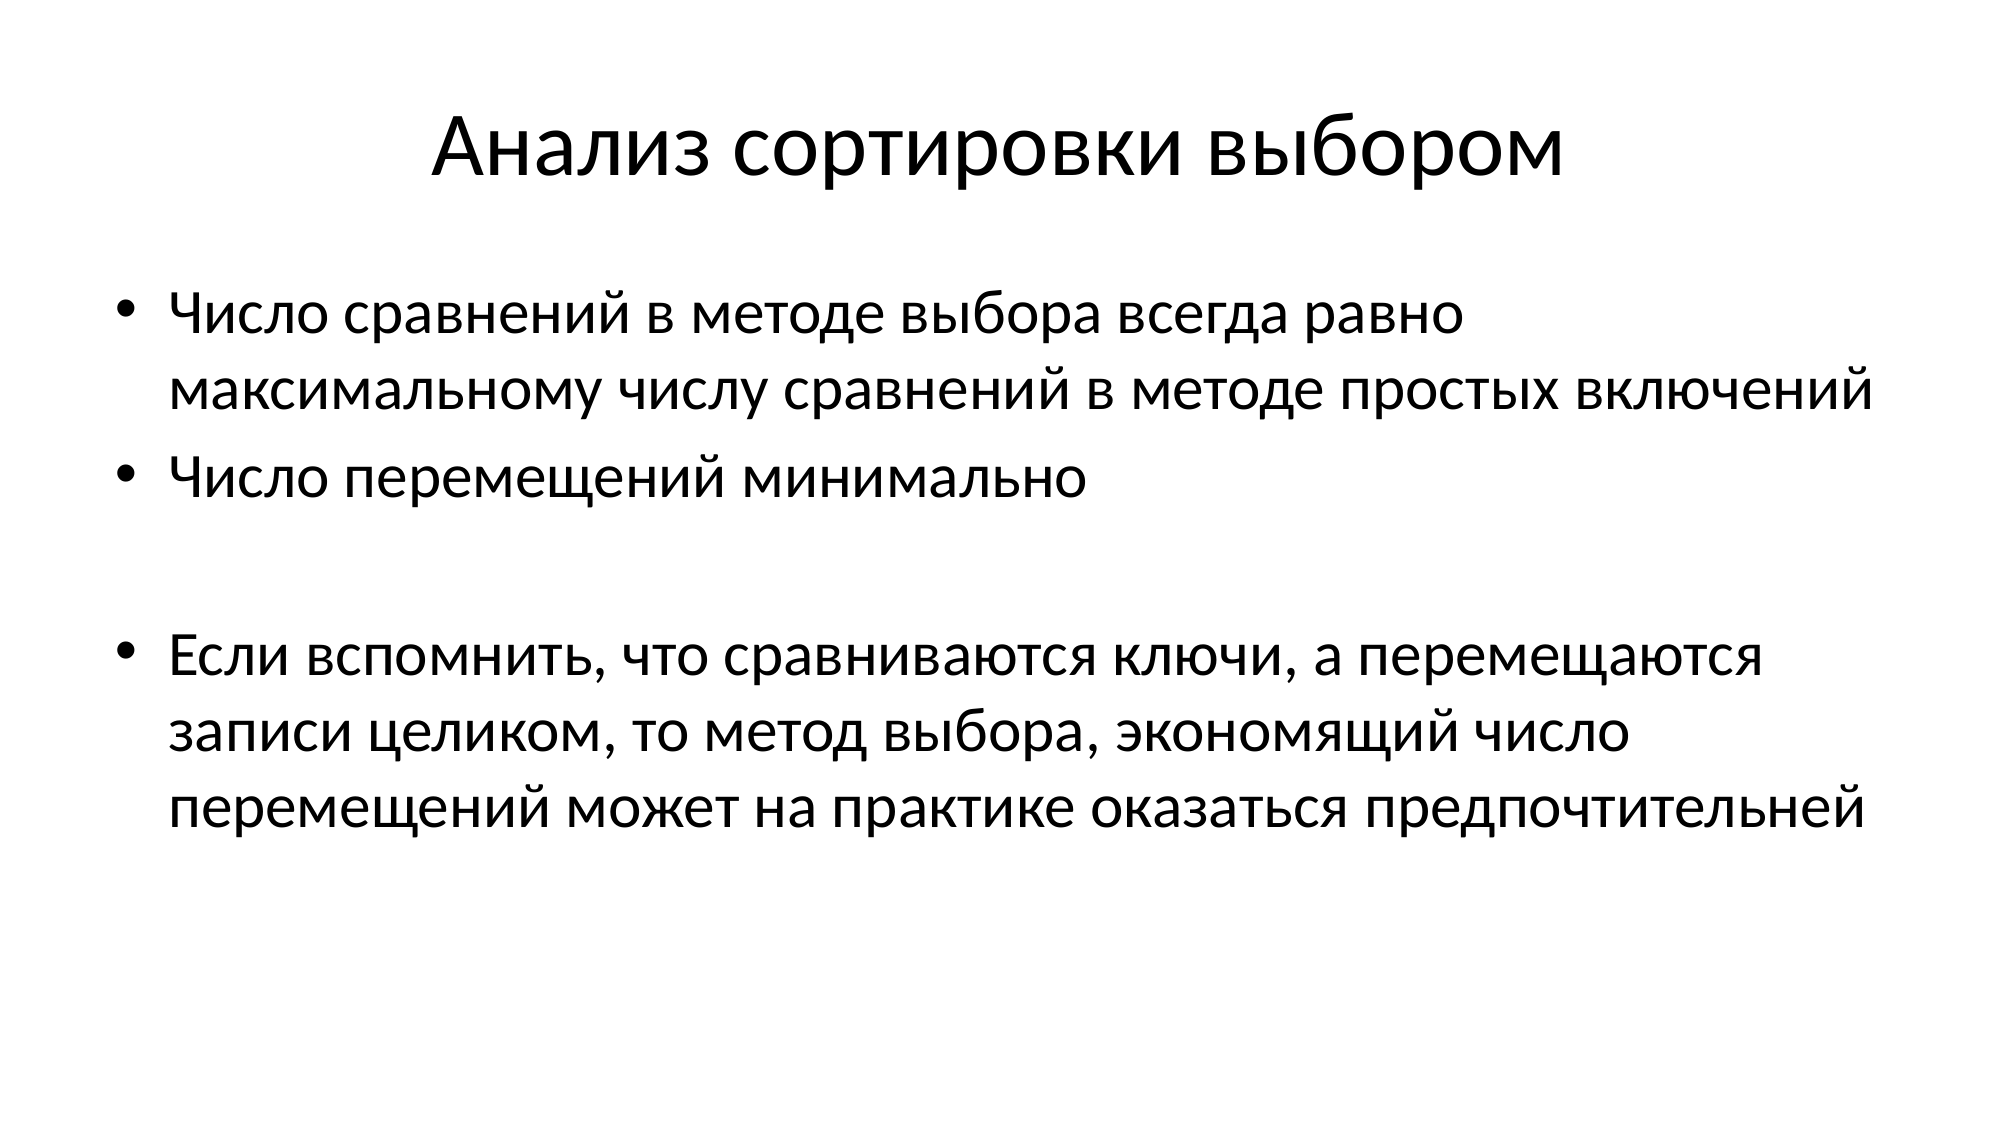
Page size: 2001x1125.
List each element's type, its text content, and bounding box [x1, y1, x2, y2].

list Число сравнений в методе выбора всегда равно максимальному числу сравнений в методе простых включений Число перемещений минимально Если вспомнить, что сравниваются ключи, а перемещаются записи целиком, то метод выбора, экономящий число перемещений может на практике оказаться предпочтительней [99, 262, 1900, 1005]
title Анализ сортировки выбором [99, 45, 1900, 233]
